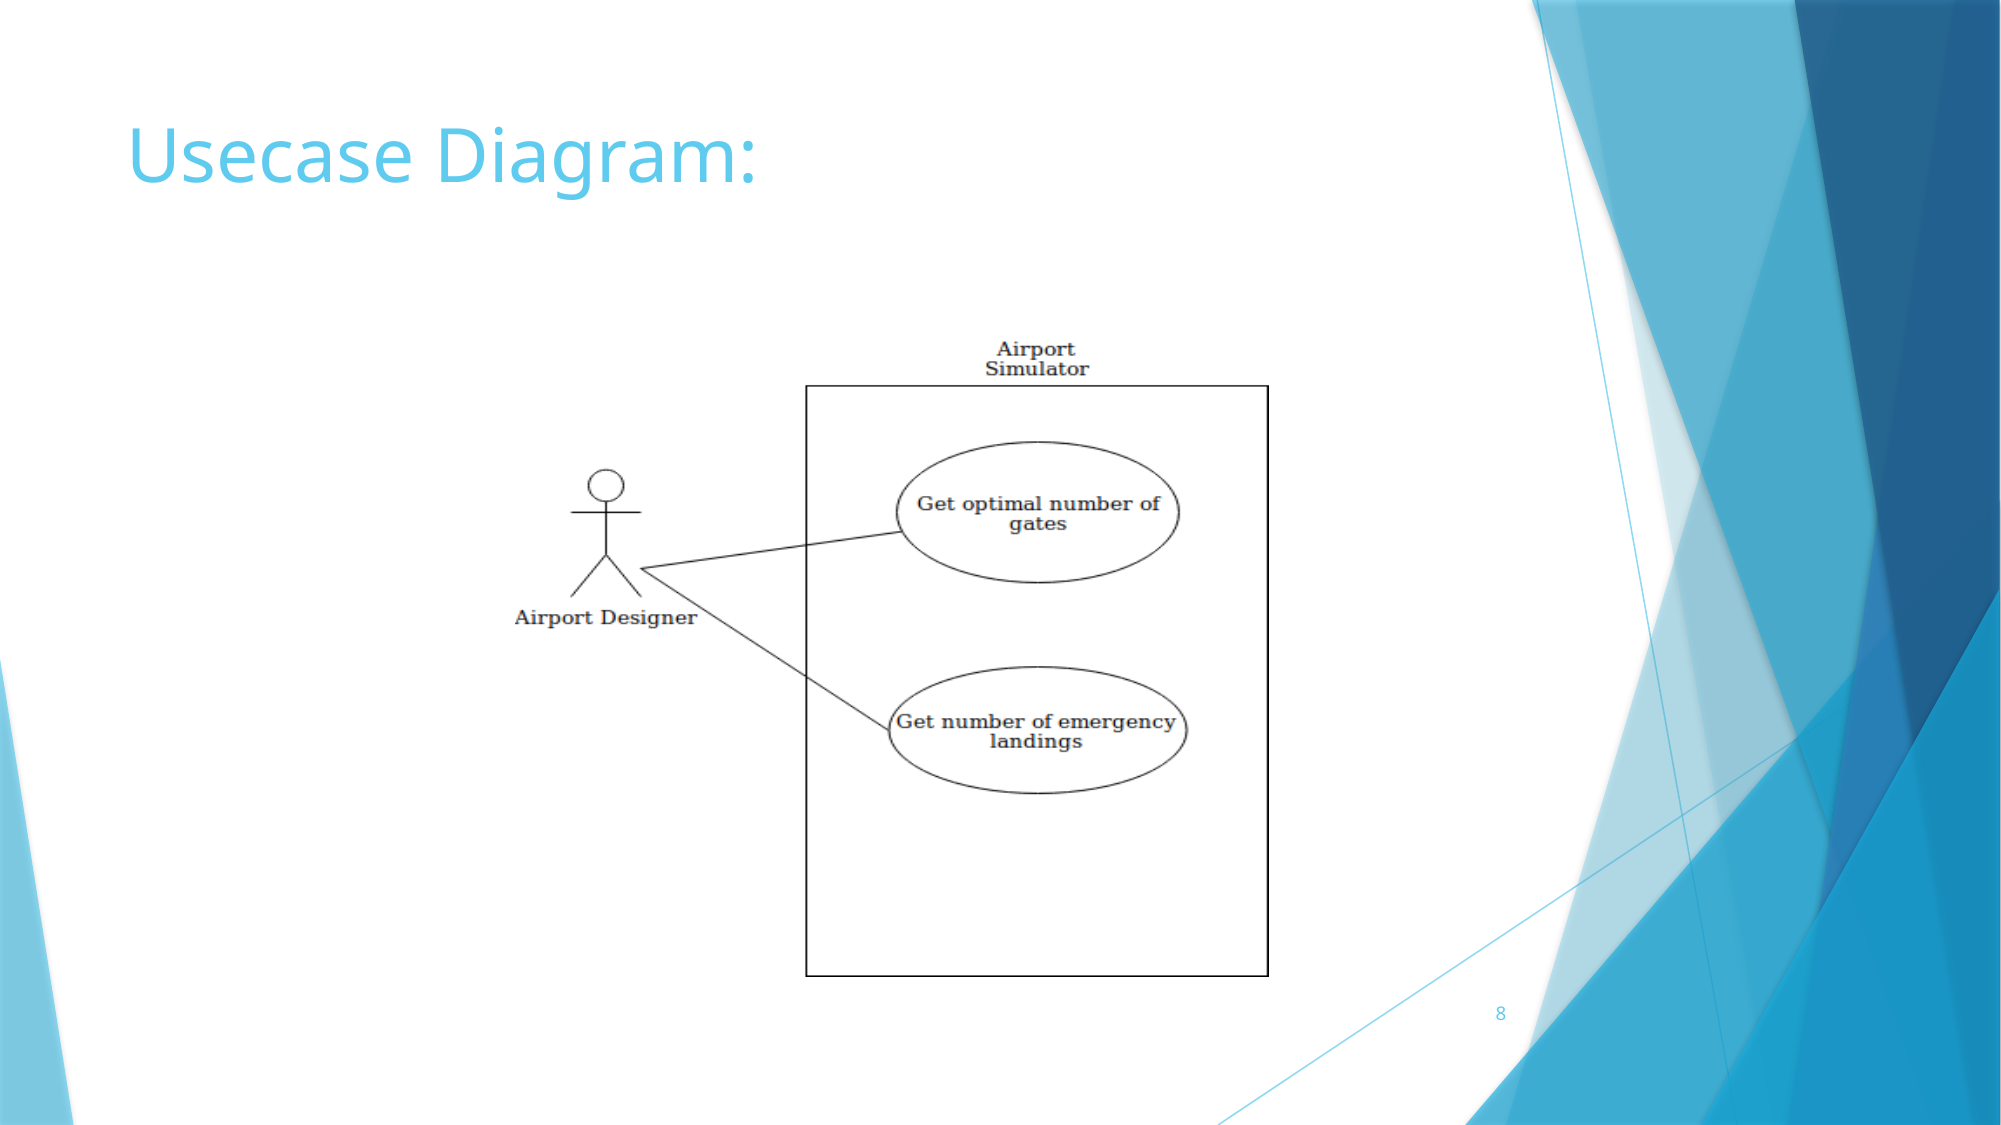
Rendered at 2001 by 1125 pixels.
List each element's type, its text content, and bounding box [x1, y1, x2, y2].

picture [514, 338, 1270, 978]
title Usecase Diagram: [111, 99, 1522, 317]
slide_number 8 [1387, 977, 1522, 1051]
